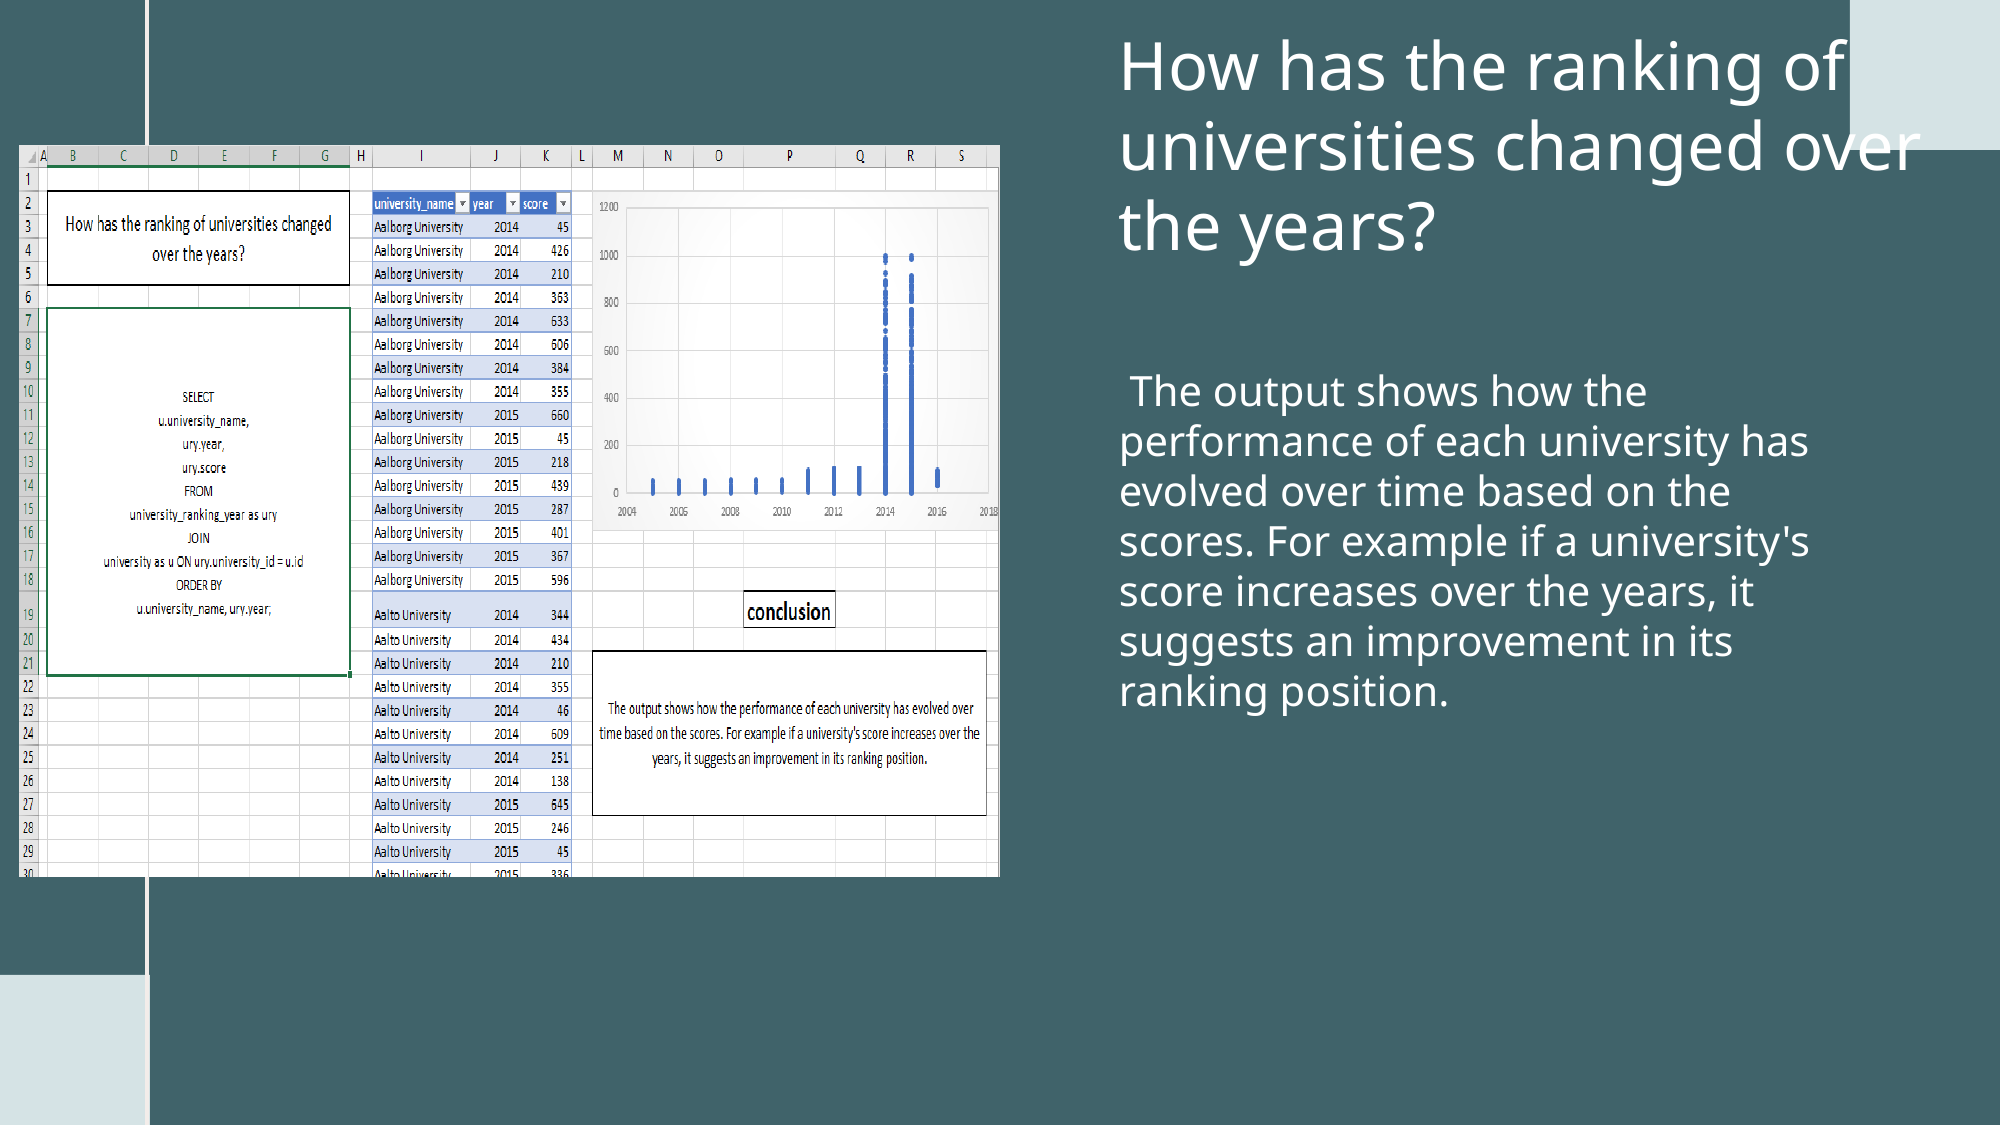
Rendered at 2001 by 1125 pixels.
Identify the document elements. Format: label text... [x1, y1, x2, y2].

text_box The output shows how the performance of each university has evolved over time based on the scores. For example if a university's score increases over the years, it suggests an improvement in its ranking position. [1104, 357, 1839, 722]
picture [19, 145, 1000, 878]
text_box How has the ranking of universities changed over the years? [1104, 16, 1955, 272]
